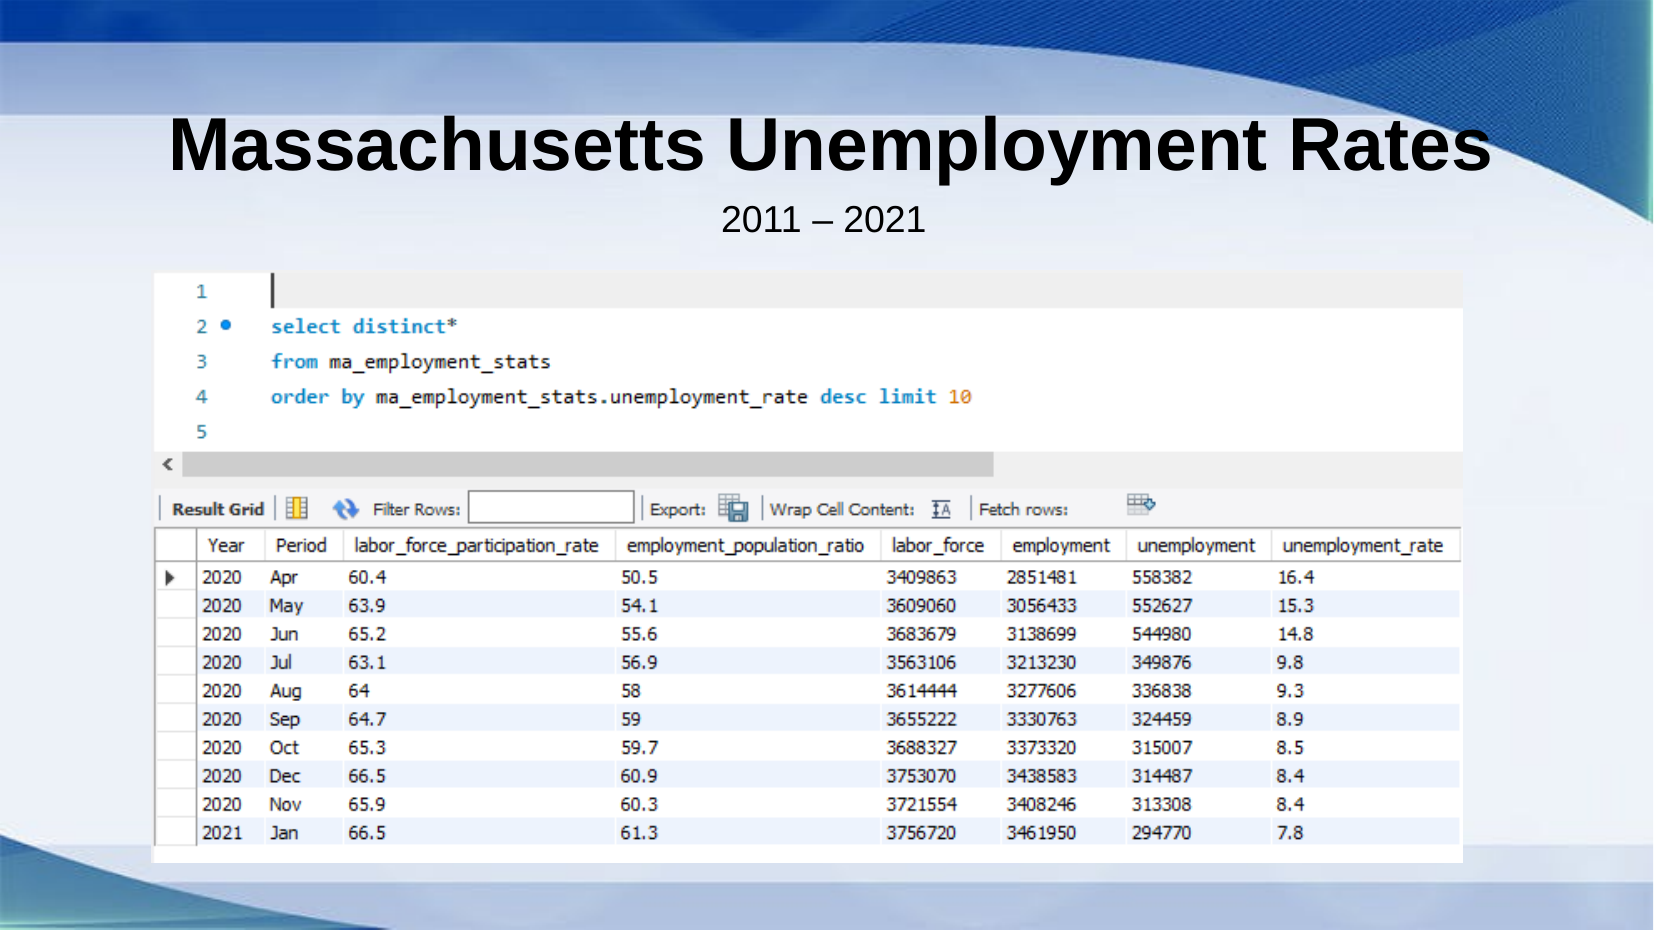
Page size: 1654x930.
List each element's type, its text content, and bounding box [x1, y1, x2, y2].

picture [0, 0, 1654, 930]
title Massachusetts Unemployment Rates [87, 62, 1575, 218]
text_box 2011 – 2021 [150, 187, 1463, 245]
